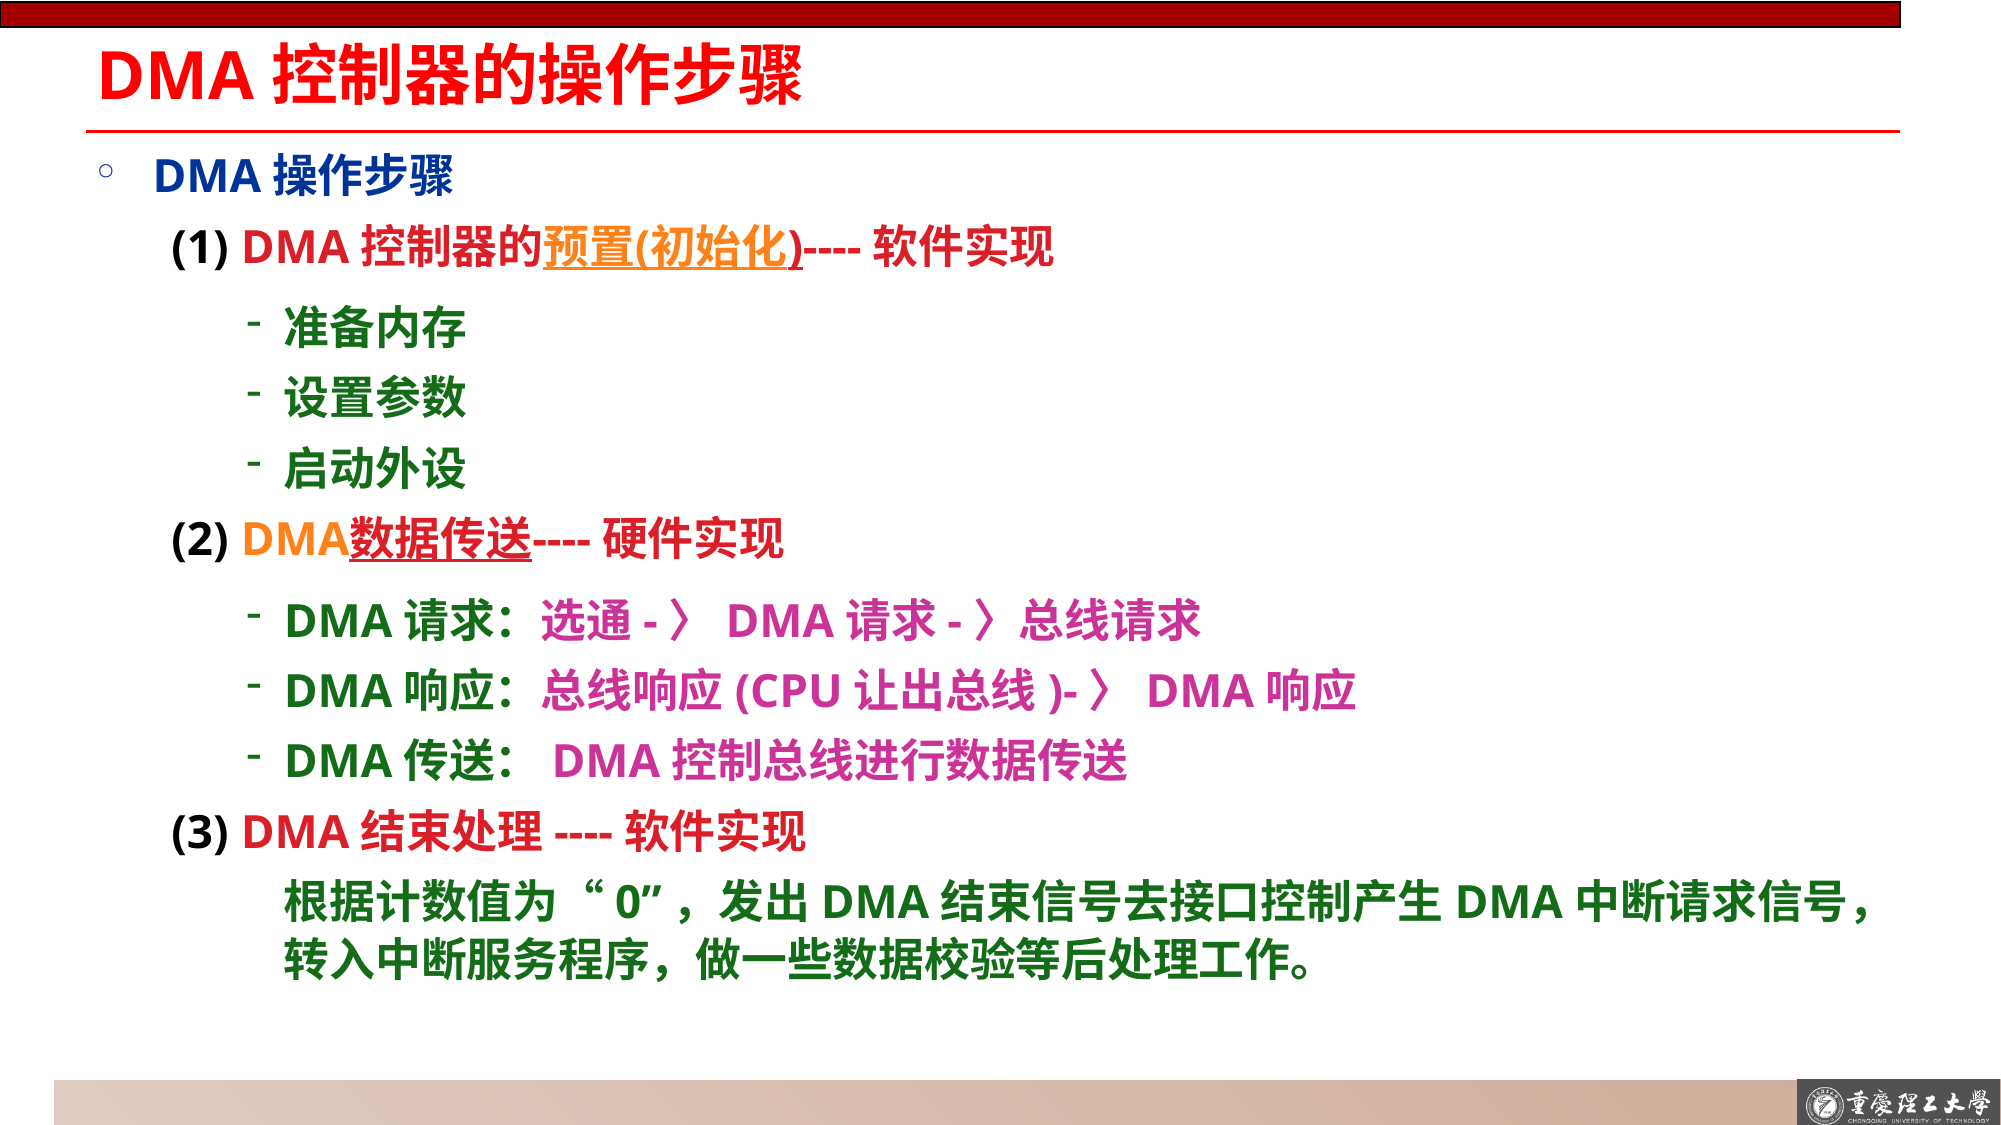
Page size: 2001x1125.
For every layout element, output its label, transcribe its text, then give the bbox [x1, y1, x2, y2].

list DMA操作步骤 (1) DMA控制器的预置(初始化)----软件实现 准备内存 设置参数 启动外设 (2) DMA数据传送----硬件实现 DMA请求：选通-〉DMA请求-〉总线请求 DMA响应：总线响应(CPU让出总线)-〉DMA响应 DMA传送：DMA控制总线进行数据传送 (3) DMA结束处理----软件实现 根据计数值为“0”，发出DMA结束信号去接口控制产生DMA中断请求信号，转入中断服务程序，做一些数据校验等后处理工作。 [86, 139, 1889, 974]
title DMA控制器的操作步骤 [86, 39, 1889, 119]
picture [1797, 1079, 2000, 1125]
